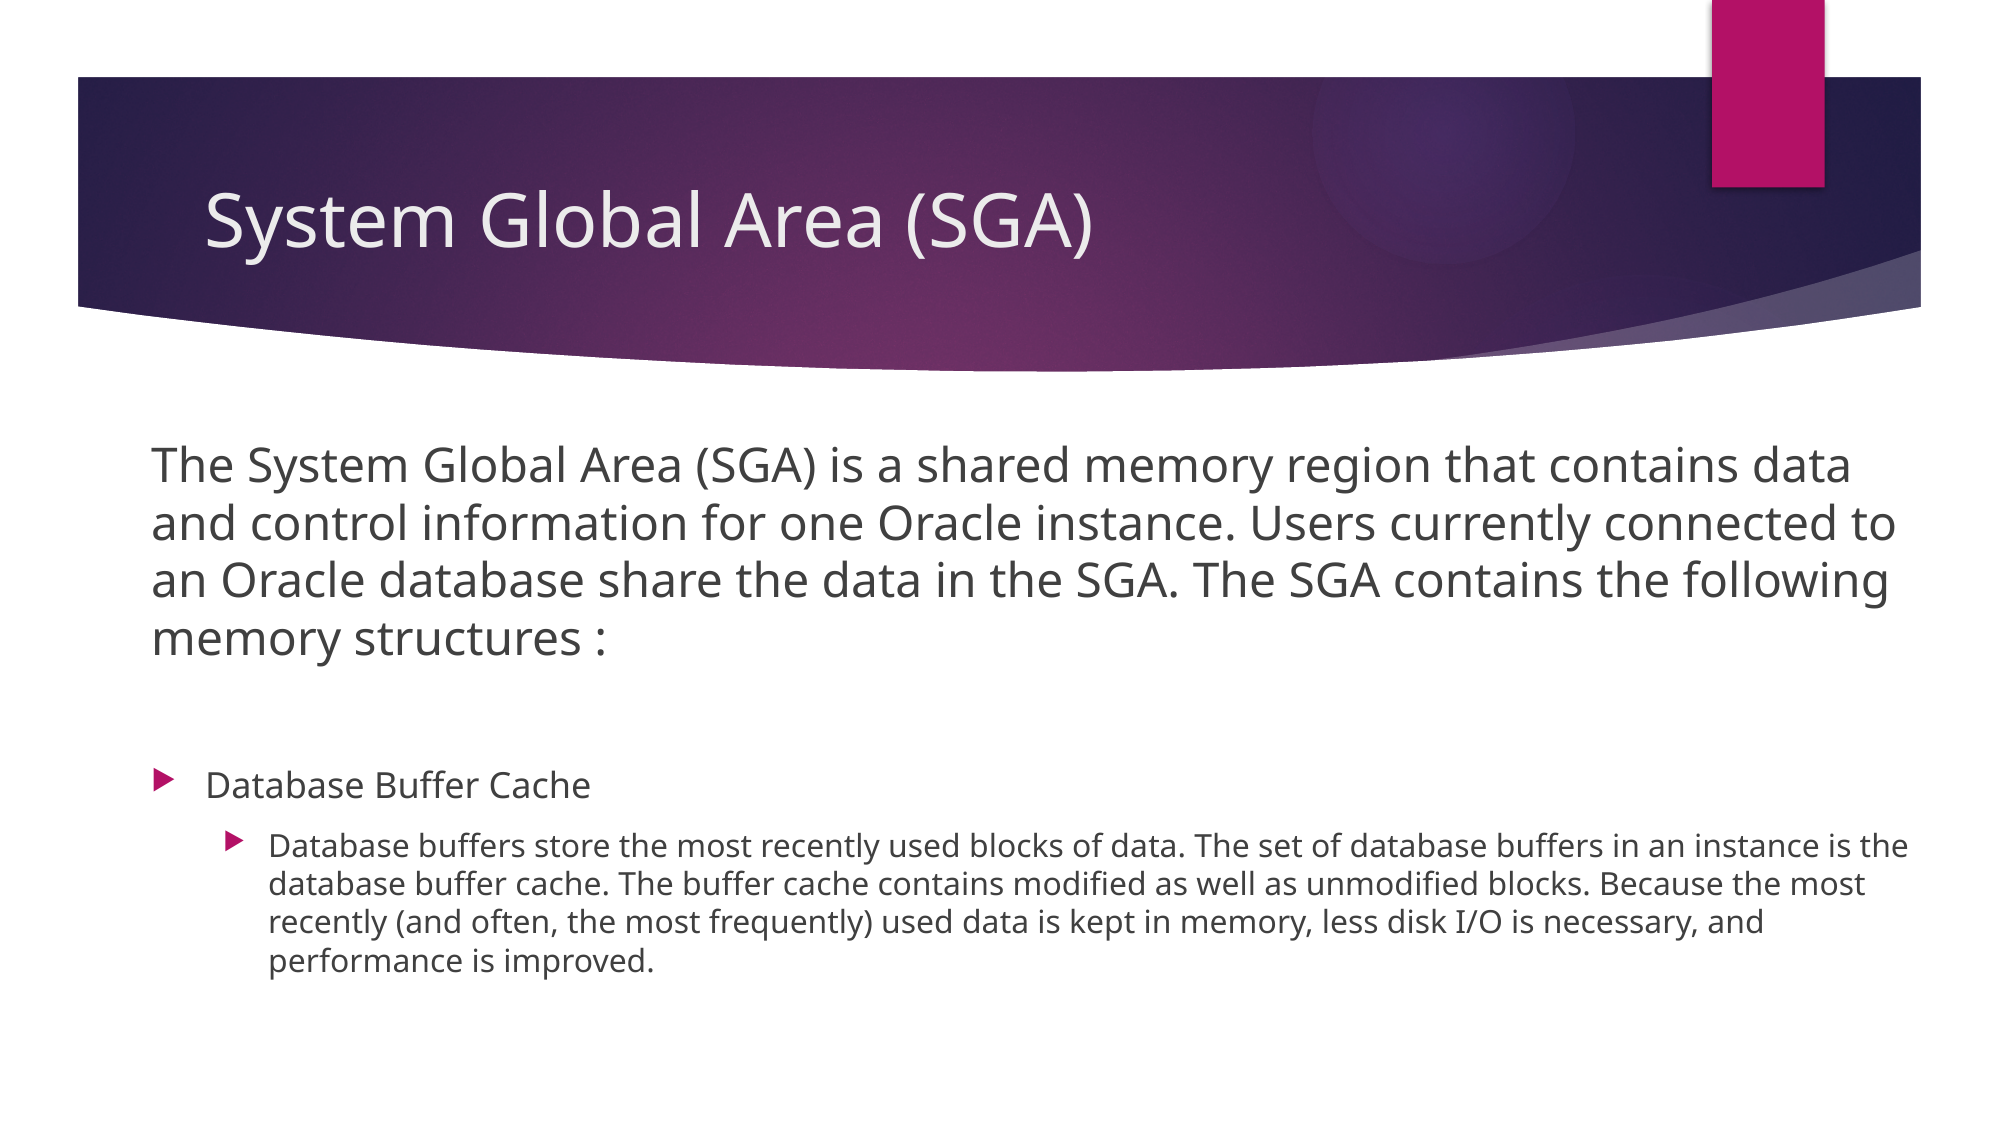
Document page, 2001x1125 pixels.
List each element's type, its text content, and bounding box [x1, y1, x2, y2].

list The System Global Area (SGA) is a shared memory region that contains data and control information for one Oracle instance. Users currently connected to an Oracle database share the data in the SGA. The SGA contains the following memory structures : Database Buffer Cache Database buffers store the most recently used blocks of data. The set of database buffers in an instance is the database buffer cache. The buffer cache contains modified as well as unmodified blocks. Because the most recently (and often, the most frequently) used data is kept in memory, less disk I/O is necessary, and performance is improved. [136, 427, 1954, 988]
title System Global Area (SGA) [189, 159, 1627, 276]
